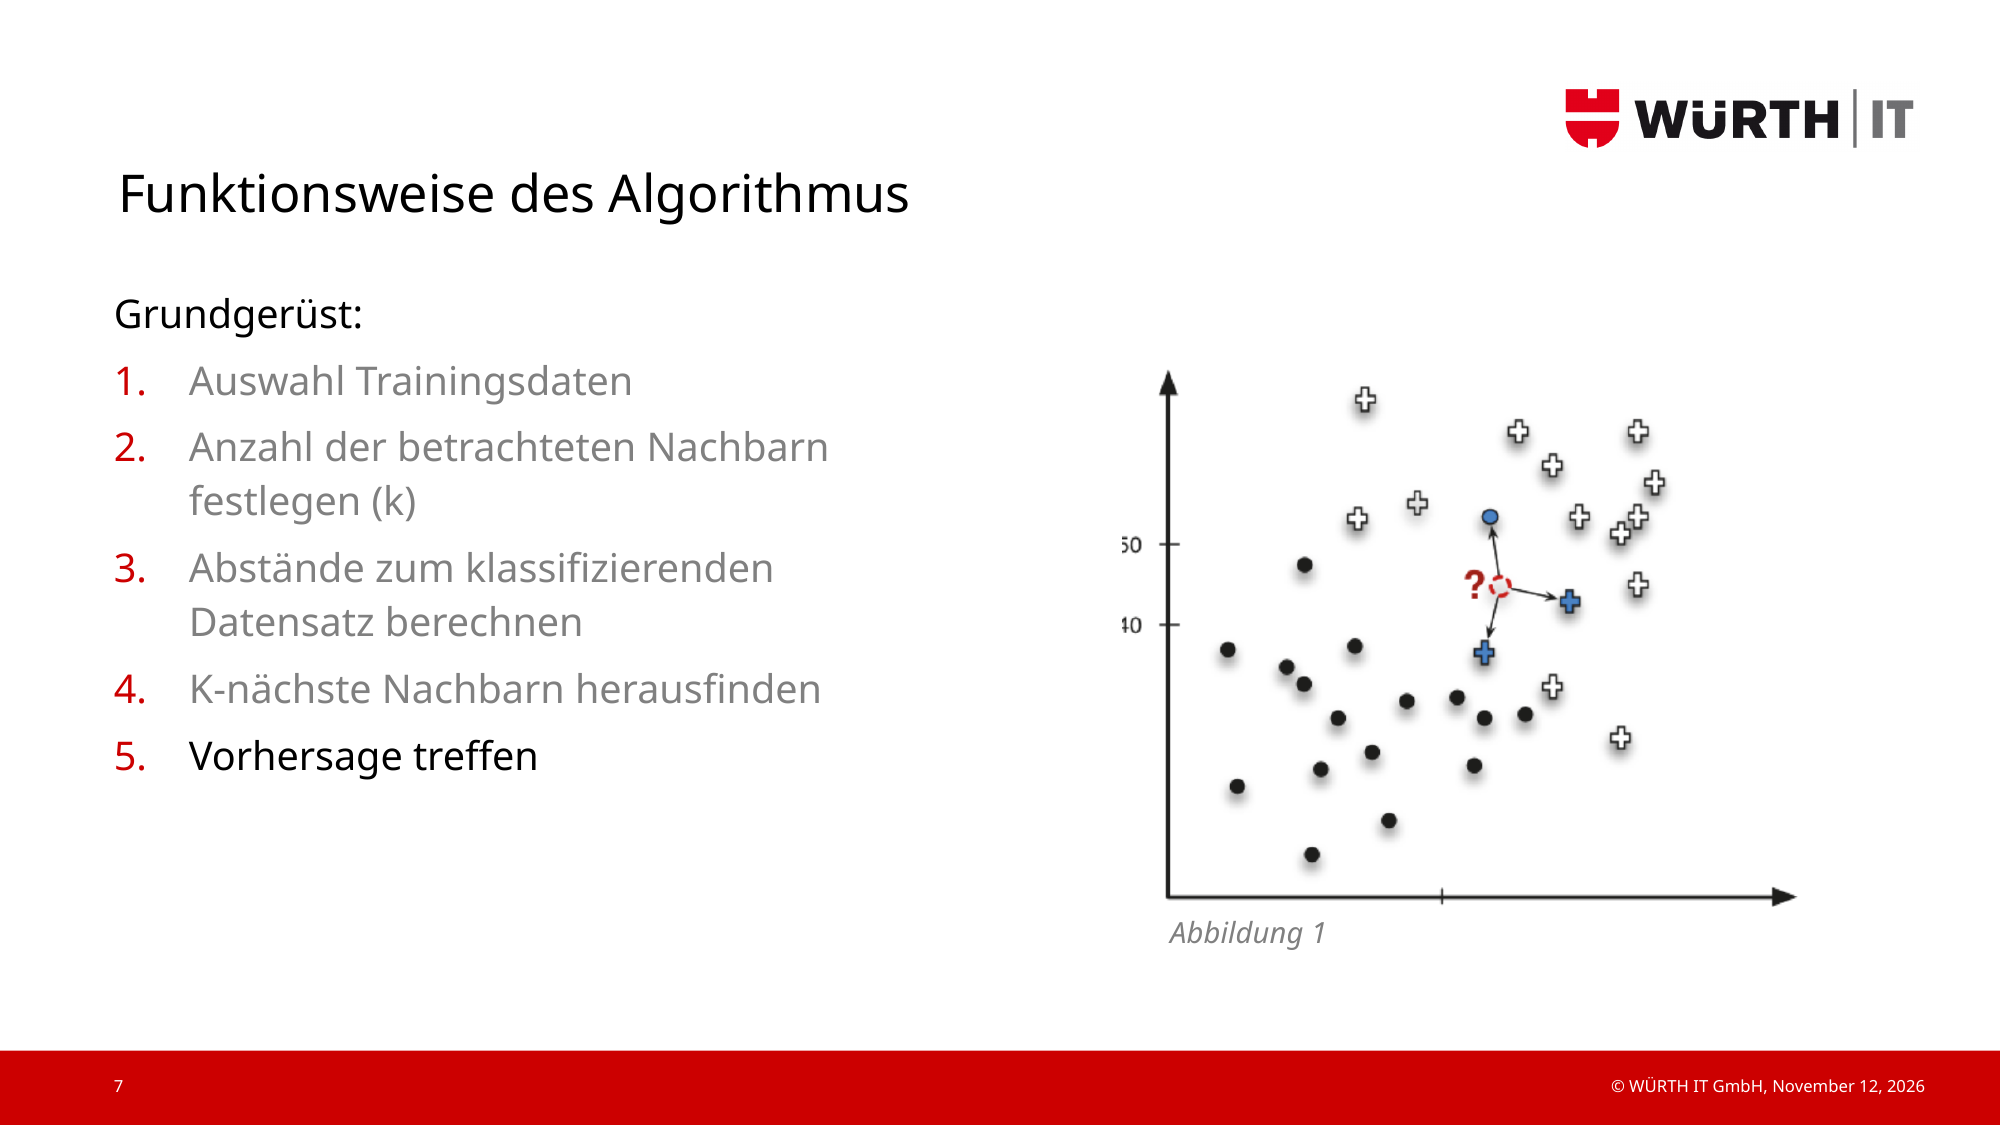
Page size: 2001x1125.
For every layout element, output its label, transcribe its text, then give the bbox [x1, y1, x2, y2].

list Grundgerüst: Auswahl Trainingsdaten Anzahl der betrachteten Nachbarn festlegen (k) Abstände zum klassifizierenden Datensatz berechnen K-nächste Nachbarn herausfinden Vorhersage treffen [113, 282, 967, 962]
picture [1565, 81, 1920, 152]
slide_number 7 [113, 1076, 166, 1103]
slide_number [1354, 1076, 1926, 1103]
picture [1122, 345, 1887, 911]
text_box Abbildung 1 [1155, 911, 1456, 957]
title Funktionsweise des Algorithmus [118, 88, 1366, 223]
